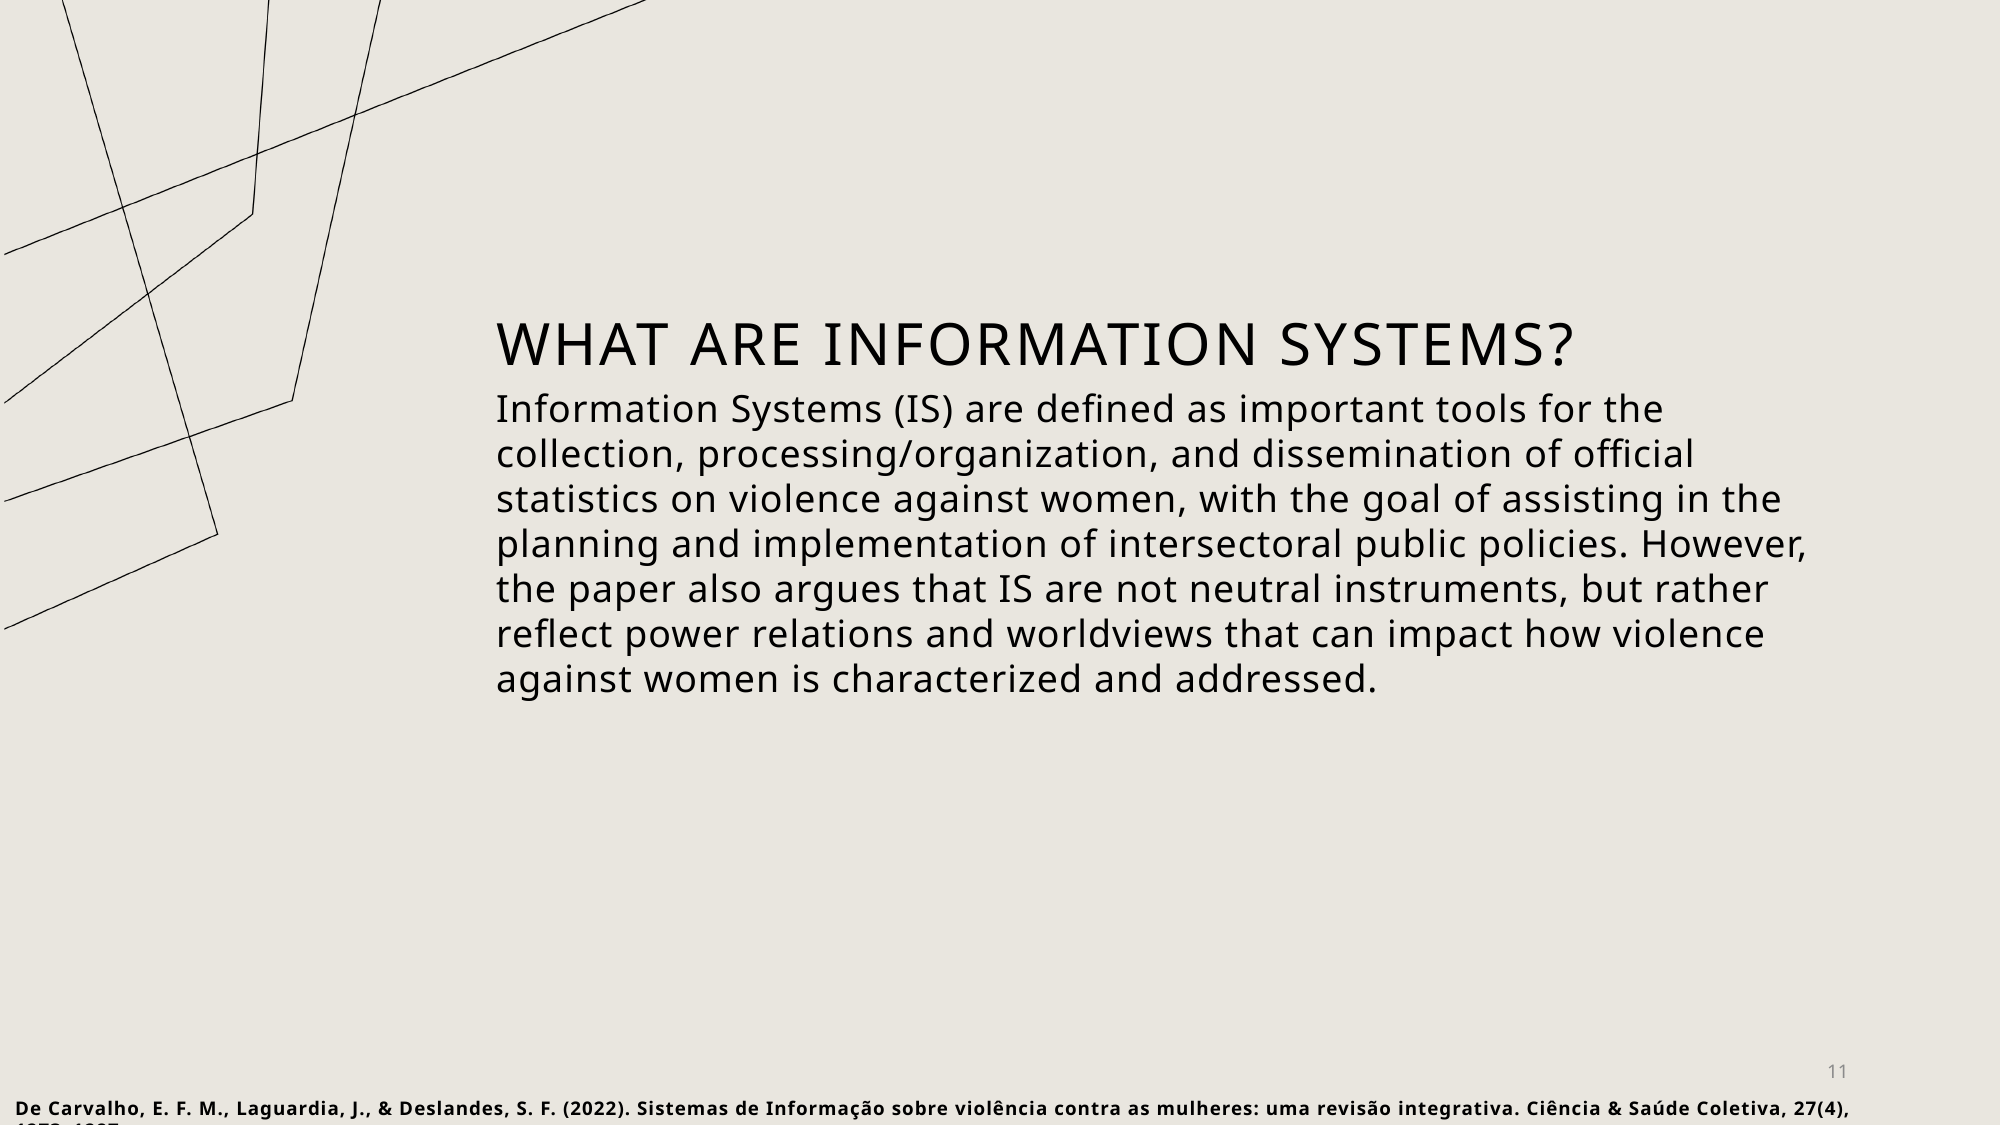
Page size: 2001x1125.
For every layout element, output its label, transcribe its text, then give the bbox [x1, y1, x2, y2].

title What are information systems? [481, 298, 1845, 385]
slide_number 11 [1701, 1042, 1864, 1089]
list Information Systems (IS) are defined as important tools for the collection, processing/organization, and dissemination of official statistics on violence against women, with the goal of assisting in the planning and implementation of intersectoral public policies. However, the paper also argues that IS are not neutral instruments, but rather reflect power relations and worldviews that can impact how violence against women is characterized and addressed. [481, 385, 1863, 1043]
text_box De Carvalho, E. F. M., Laguardia, J., & Deslandes, S. F. (2022). Sistemas de Informação sobre violência contra as mulheres: uma revisão integrativa. Ciência & Saúde Coletiva, 27(4), 1273–1287. [0, 1089, 1910, 1125]
picture [4, 0, 676, 642]
